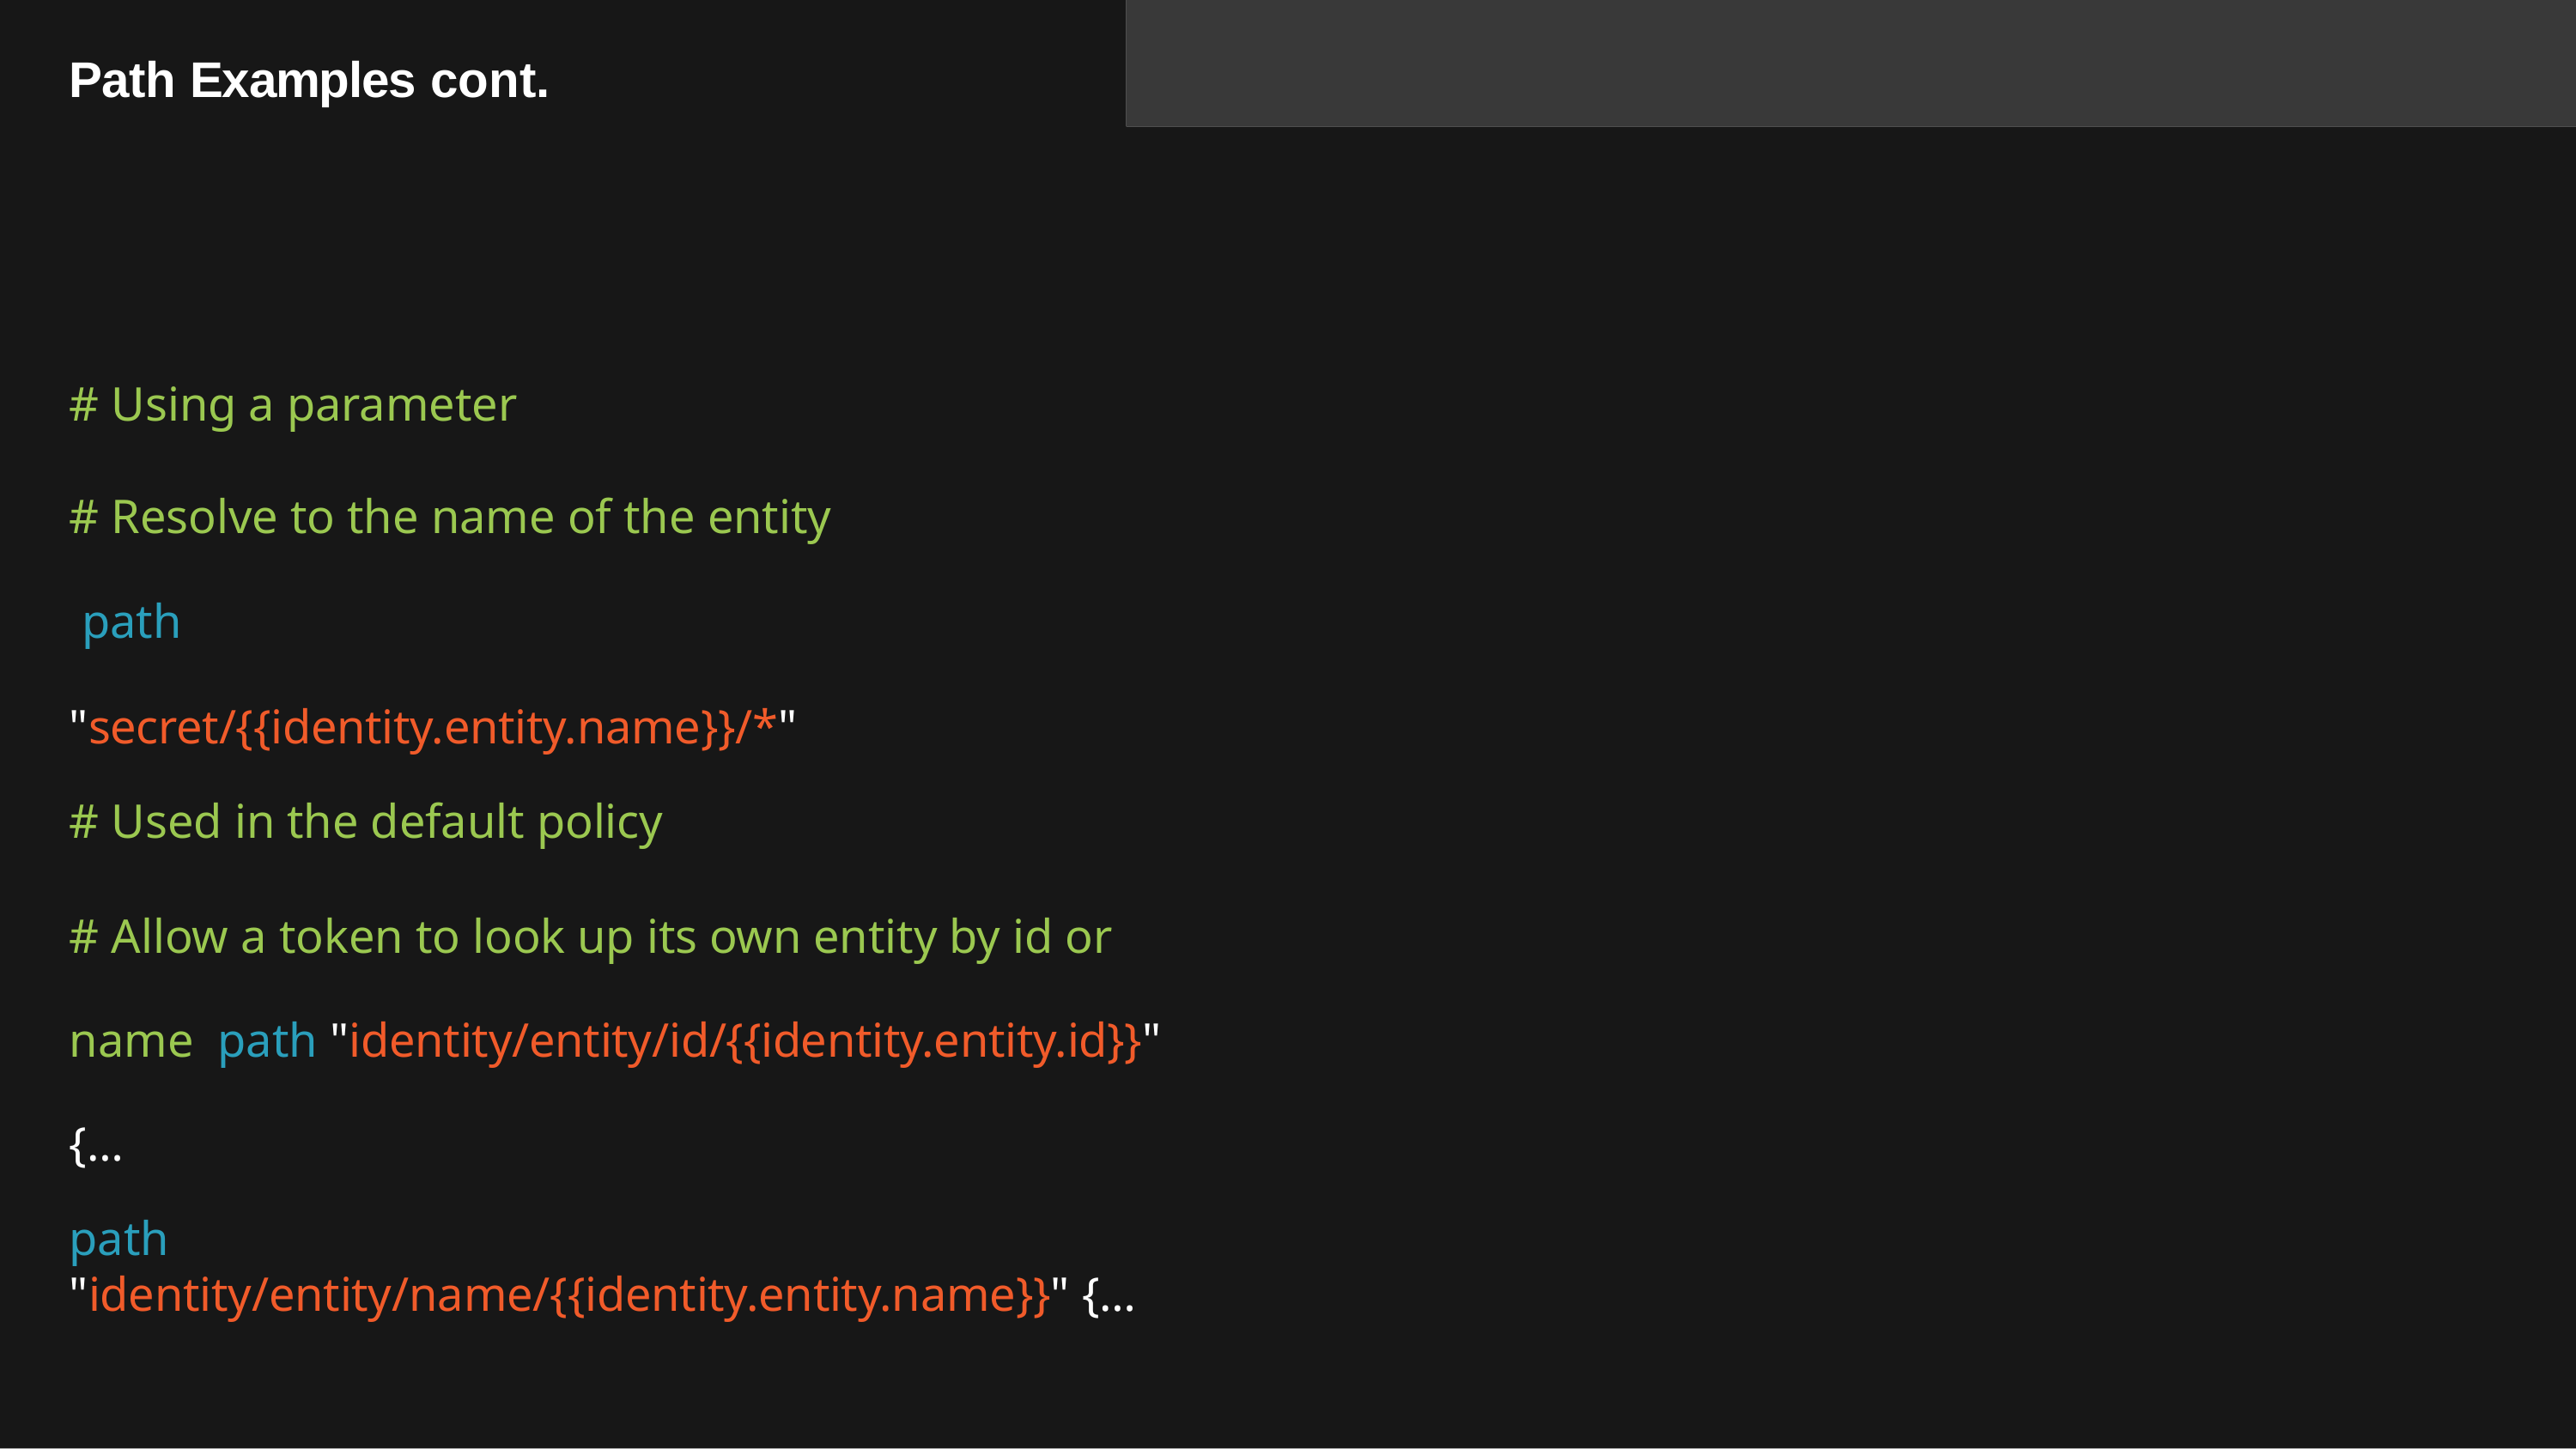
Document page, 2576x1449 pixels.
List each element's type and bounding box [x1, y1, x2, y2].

text_box [0, 0, 2576, 1449]
